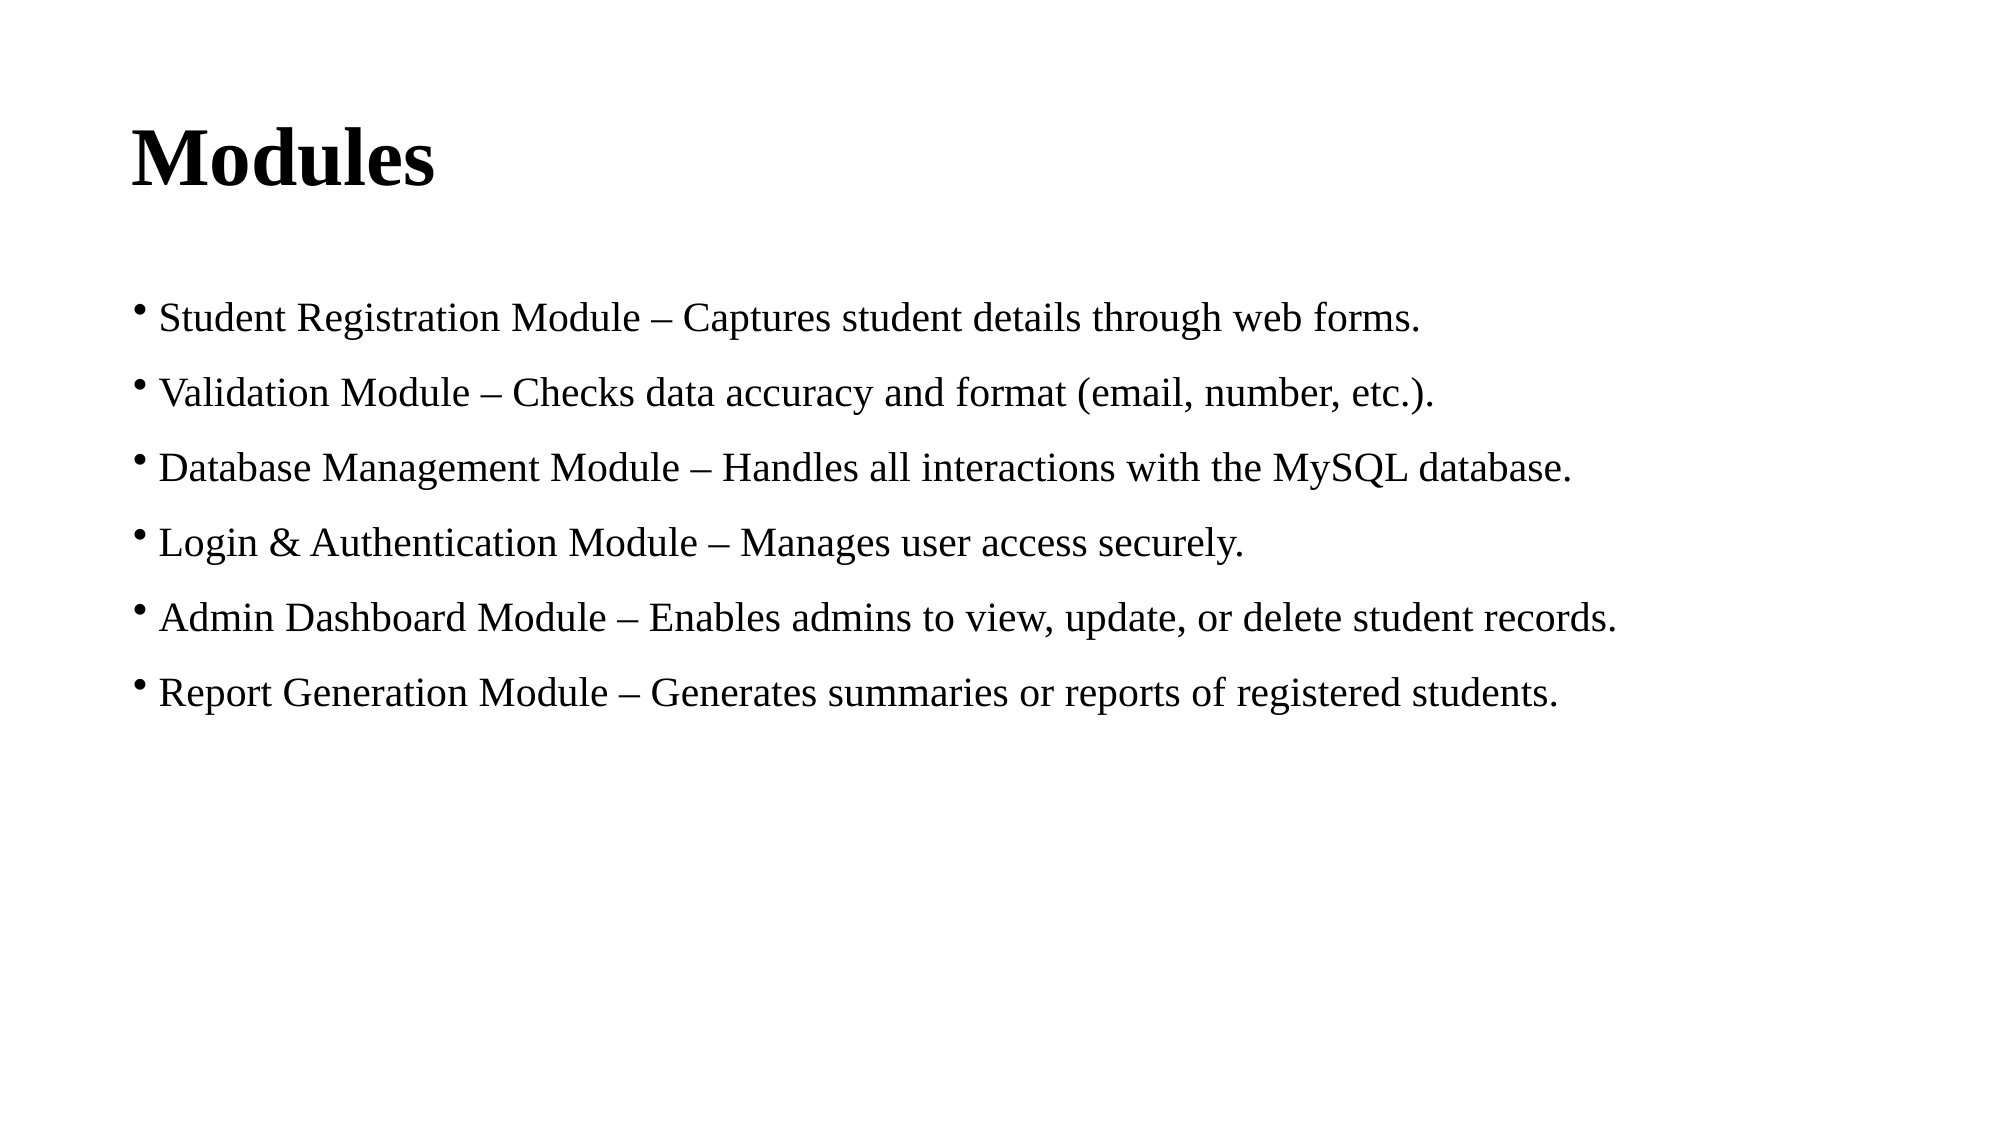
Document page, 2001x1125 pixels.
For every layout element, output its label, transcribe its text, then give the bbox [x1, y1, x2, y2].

text_box Student Registration Module – Captures student details through web forms. Validation Module – Checks data accuracy and format (email, number, etc.). Database Management Module – Handles all interactions with the MySQL database. Login & Authentication Module – Manages user access securely. Admin Dashboard Module – Enables admins to view, update, or delete student records. Report Generation Module – Generates summaries or reports of registered students. [118, 257, 1634, 723]
text_box Modules [116, 94, 1116, 210]
